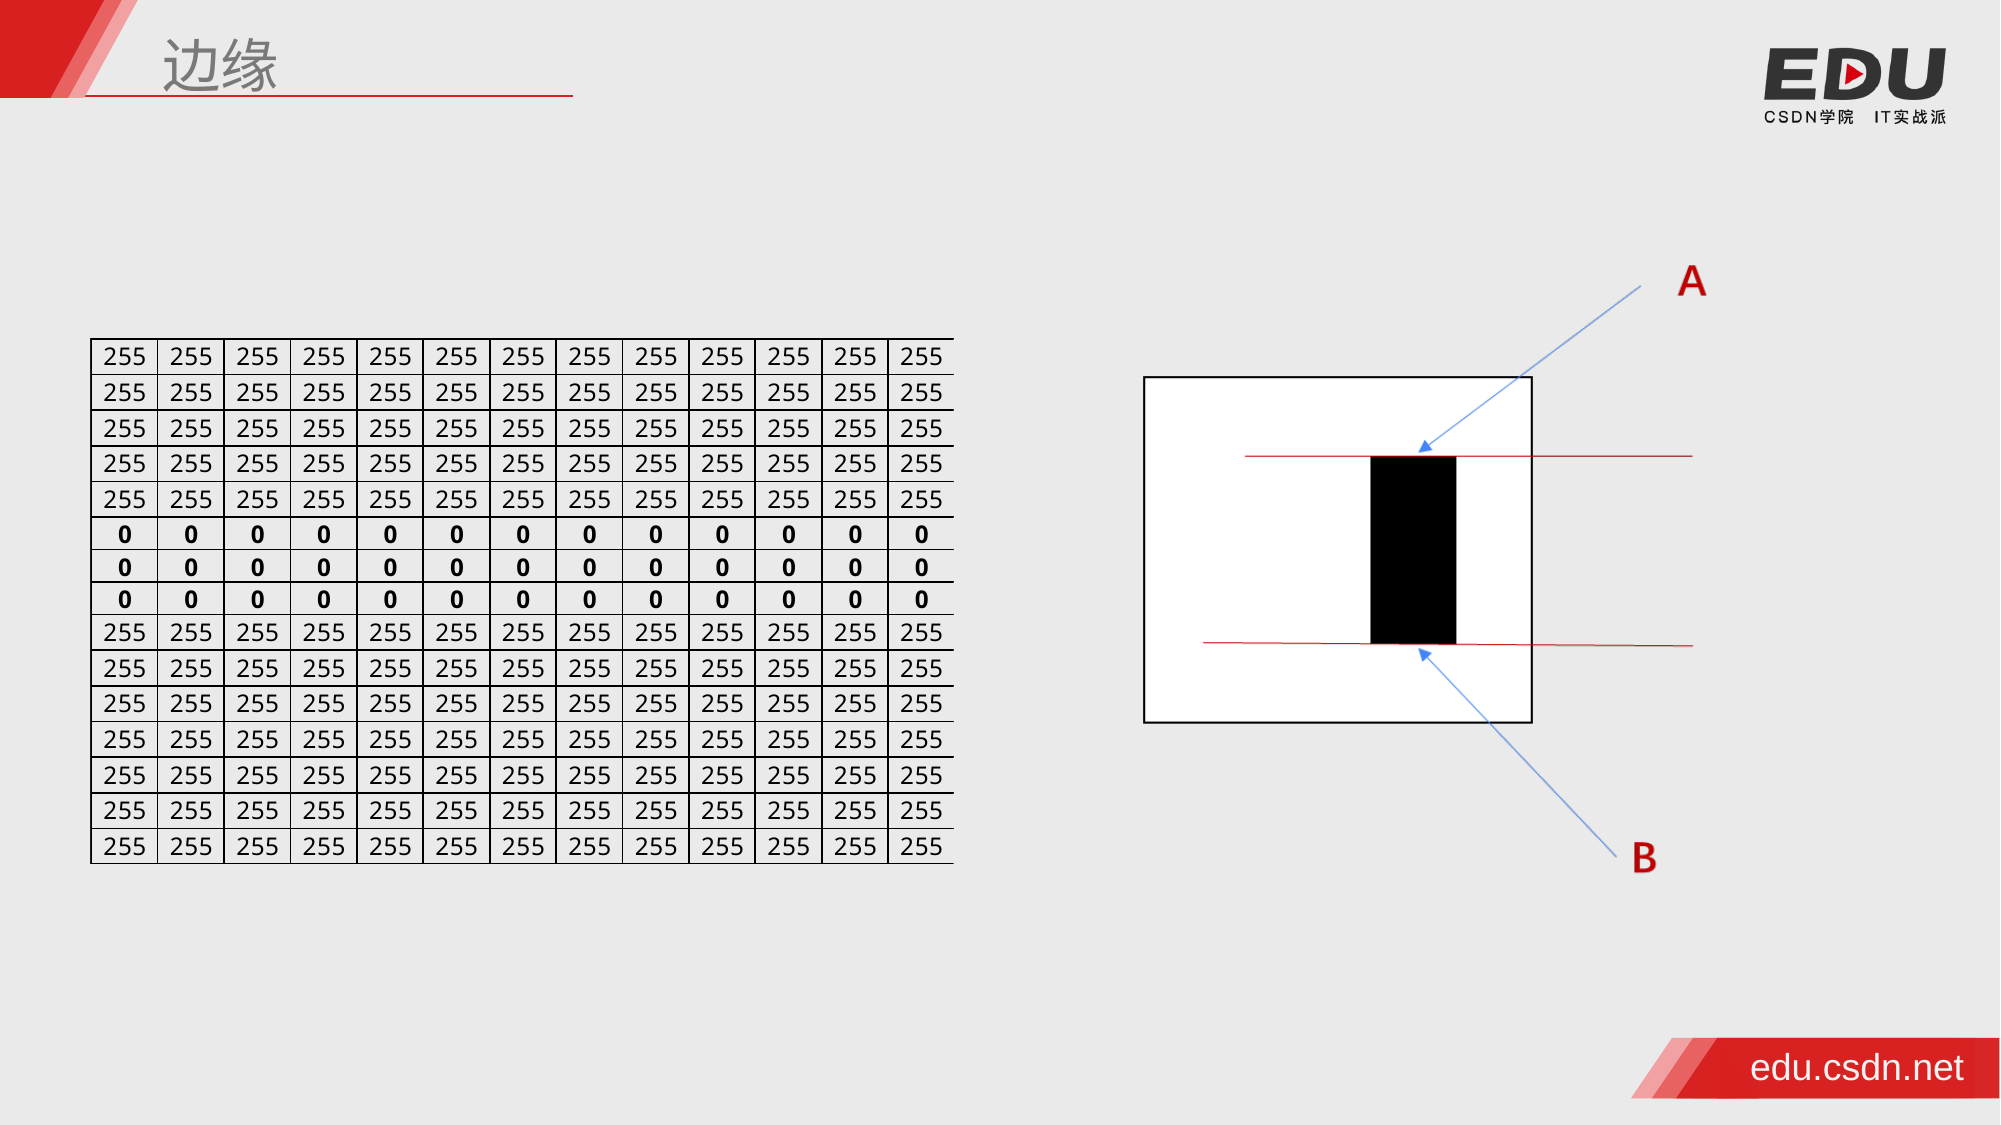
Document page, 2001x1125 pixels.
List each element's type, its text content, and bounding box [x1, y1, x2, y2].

picture [1761, 42, 1948, 128]
picture [1082, 238, 1733, 910]
text_box 边缘 [154, 19, 618, 118]
picture [90, 337, 956, 866]
